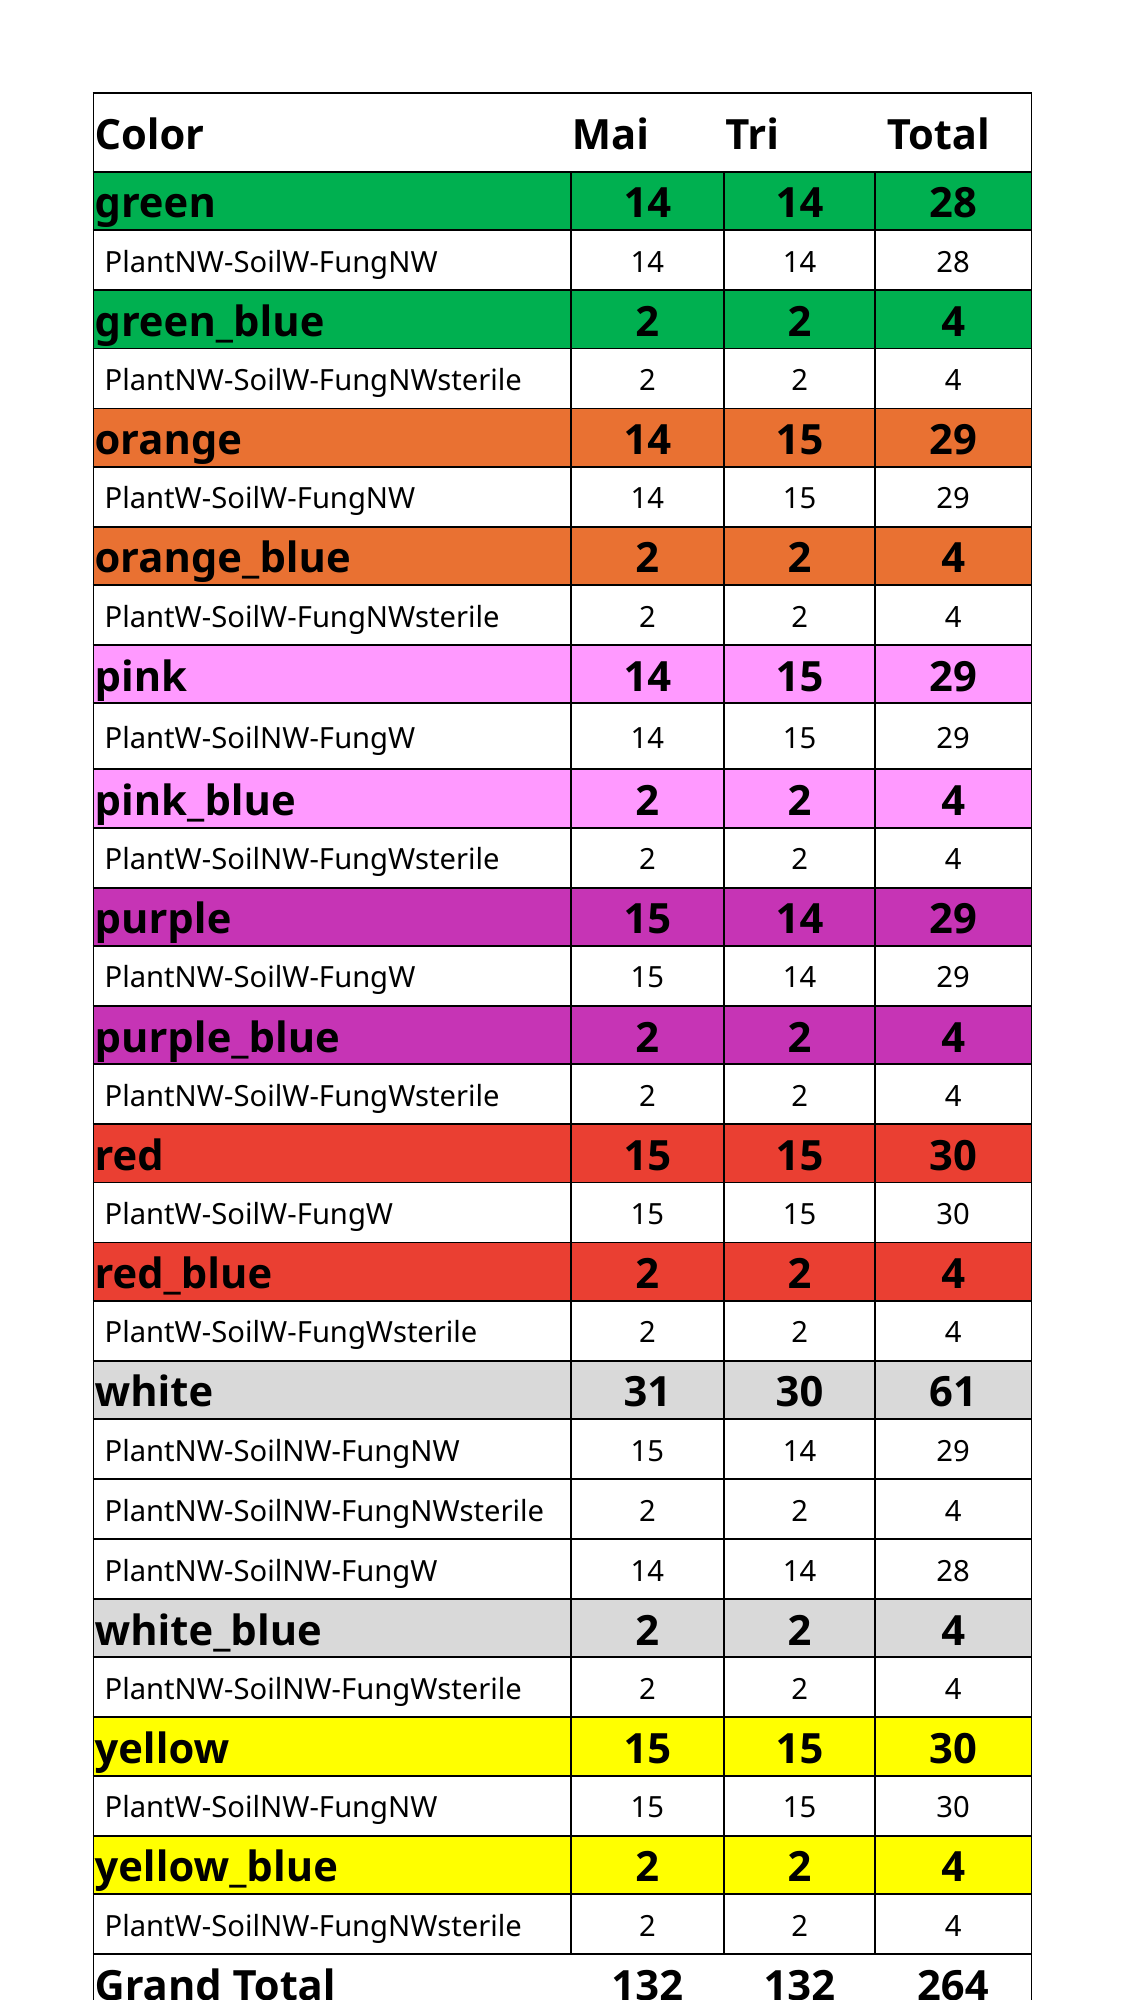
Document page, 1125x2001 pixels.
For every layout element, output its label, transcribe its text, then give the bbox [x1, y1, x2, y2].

table_cell 14 [572, 409, 723, 466]
table_cell 4 [876, 528, 1031, 584]
table_cell 15 [725, 646, 874, 702]
table_cell PlantNW-SoilNW-FungW [94, 1540, 570, 1598]
table_cell PlantW-SoilNW-FungW [94, 704, 570, 768]
table_cell white_blue [94, 1600, 570, 1656]
table_cell 15 [572, 1777, 723, 1835]
table_cell 15 [572, 1125, 723, 1182]
table_cell 2 [725, 1658, 874, 1716]
table_header Color [94, 94, 571, 171]
table_cell 132 [724, 1955, 875, 2000]
table_cell 2 [572, 1480, 723, 1538]
table_cell 29 [876, 646, 1031, 702]
table_cell 2 [725, 1600, 874, 1656]
table_cell 132 [571, 1955, 724, 2000]
table_cell Grand Total [94, 1955, 571, 2000]
table_cell 2 [725, 1480, 874, 1538]
table_cell 30 [876, 1183, 1031, 1242]
table_cell 14 [572, 1540, 723, 1598]
table_cell 264 [875, 1955, 1031, 2000]
table_cell 15 [725, 468, 874, 526]
table_cell 14 [572, 704, 723, 768]
table_cell PlantNW-SoilNW-FungNW [94, 1420, 570, 1478]
table_cell 2 [572, 1007, 723, 1063]
table_cell 2 [572, 349, 723, 408]
table_cell 4 [876, 829, 1031, 887]
table_cell 2 [572, 1065, 723, 1123]
table_cell green [94, 173, 570, 229]
table_cell 30 [876, 1777, 1031, 1835]
table_cell 2 [725, 291, 874, 348]
table_cell 2 [725, 1895, 874, 1953]
table_cell 14 [572, 468, 723, 526]
table_cell 14 [572, 646, 723, 702]
table_cell 29 [876, 1420, 1031, 1478]
table_cell 29 [876, 704, 1031, 768]
table_cell PlantNW-SoilW-FungNWsterile [94, 349, 570, 408]
table_cell 28 [876, 231, 1031, 289]
table_cell PlantW-SoilNW-FungNW [94, 1777, 570, 1835]
table_cell PlantW-SoilNW-FungNWsterile [94, 1895, 570, 1953]
table_cell 2 [572, 1302, 723, 1360]
table_cell 14 [572, 173, 723, 229]
table_cell 4 [876, 1065, 1031, 1123]
table_cell purple_blue [94, 1007, 570, 1063]
table_cell PlantNW-SoilW-FungW [94, 947, 570, 1005]
table_cell white [94, 1362, 570, 1418]
table_cell yellow [94, 1718, 570, 1775]
table_cell 2 [725, 1837, 874, 1893]
table_cell 2 [572, 528, 723, 584]
table_cell yellow_blue [94, 1837, 570, 1893]
table_cell 15 [572, 947, 723, 1005]
table_cell 15 [725, 1125, 874, 1182]
table_cell 29 [876, 947, 1031, 1005]
table_cell 14 [725, 231, 874, 289]
table_cell 4 [876, 1007, 1031, 1063]
table_cell 2 [725, 1243, 874, 1300]
table_cell 4 [876, 1302, 1031, 1360]
table_cell 14 [725, 1420, 874, 1478]
table_cell 4 [876, 1243, 1031, 1300]
table_cell 15 [572, 1183, 723, 1242]
table_cell 2 [572, 1243, 723, 1300]
table_cell 4 [876, 770, 1031, 827]
table_cell pink [94, 646, 570, 702]
table_cell purple [94, 889, 570, 945]
table_cell 14 [725, 173, 874, 229]
table_cell 4 [876, 586, 1031, 644]
table_cell 2 [572, 1658, 723, 1716]
table_cell 29 [876, 409, 1031, 466]
table_header Tri [724, 94, 875, 171]
table_header Mai [571, 94, 724, 171]
table_cell PlantW-SoilW-FungWsterile [94, 1302, 570, 1360]
table_cell 2 [725, 1007, 874, 1063]
table_cell 15 [725, 1718, 874, 1775]
table_cell 4 [876, 1480, 1031, 1538]
table_cell pink_blue [94, 770, 570, 827]
table_cell 4 [876, 1895, 1031, 1953]
table_cell 15 [725, 704, 874, 768]
table_cell PlantNW-SoilNW-FungNWsterile [94, 1480, 570, 1538]
table_cell 31 [572, 1362, 723, 1418]
table_cell 15 [725, 409, 874, 466]
table_cell 4 [876, 1658, 1031, 1716]
table_cell 30 [876, 1125, 1031, 1182]
table_cell PlantW-SoilNW-FungWsterile [94, 829, 570, 887]
table_cell 14 [725, 889, 874, 945]
table_cell 28 [876, 173, 1031, 229]
table_cell 2 [725, 528, 874, 584]
table_cell 2 [572, 1895, 723, 1953]
table_cell PlantW-SoilW-FungW [94, 1183, 570, 1242]
table_cell 2 [725, 770, 874, 827]
table_cell 14 [572, 231, 723, 289]
table_cell PlantW-SoilW-FungNWsterile [94, 586, 570, 644]
table_cell 29 [876, 468, 1031, 526]
table_cell 15 [572, 889, 723, 945]
table_cell 30 [725, 1362, 874, 1418]
table_cell 30 [876, 1718, 1031, 1775]
table_cell 2 [572, 770, 723, 827]
table_cell PlantW-SoilW-FungNW [94, 468, 570, 526]
table_cell red_blue [94, 1243, 570, 1300]
table_cell 14 [725, 1540, 874, 1598]
table_cell PlantNW-SoilW-FungNW [94, 231, 570, 289]
table_cell PlantNW-SoilNW-FungWsterile [94, 1658, 570, 1716]
table_cell 29 [876, 889, 1031, 945]
table_cell 2 [725, 1065, 874, 1123]
table_cell 2 [725, 1302, 874, 1360]
table_cell 2 [725, 829, 874, 887]
table_cell 2 [725, 586, 874, 644]
table_cell orange_blue [94, 528, 570, 584]
table_cell 15 [572, 1420, 723, 1478]
table_cell 2 [572, 1600, 723, 1656]
table_cell 28 [876, 1540, 1031, 1598]
table_cell 2 [572, 586, 723, 644]
table_cell green_blue [94, 291, 570, 348]
table_cell 4 [876, 349, 1031, 408]
table_cell 2 [572, 291, 723, 348]
table_header Total [875, 94, 1031, 171]
table_cell red [94, 1125, 570, 1182]
table_cell 15 [572, 1718, 723, 1775]
table_cell 15 [725, 1183, 874, 1242]
table_cell 4 [876, 291, 1031, 348]
table_cell 2 [572, 1837, 723, 1893]
table_cell PlantNW-SoilW-FungWsterile [94, 1065, 570, 1123]
table_cell 14 [725, 947, 874, 1005]
table_cell 4 [876, 1600, 1031, 1656]
table_cell 15 [725, 1777, 874, 1835]
table_cell 2 [572, 829, 723, 887]
table_cell 4 [876, 1837, 1031, 1893]
table_cell 61 [876, 1362, 1031, 1418]
table_cell 2 [725, 349, 874, 408]
table_cell orange [94, 409, 570, 466]
